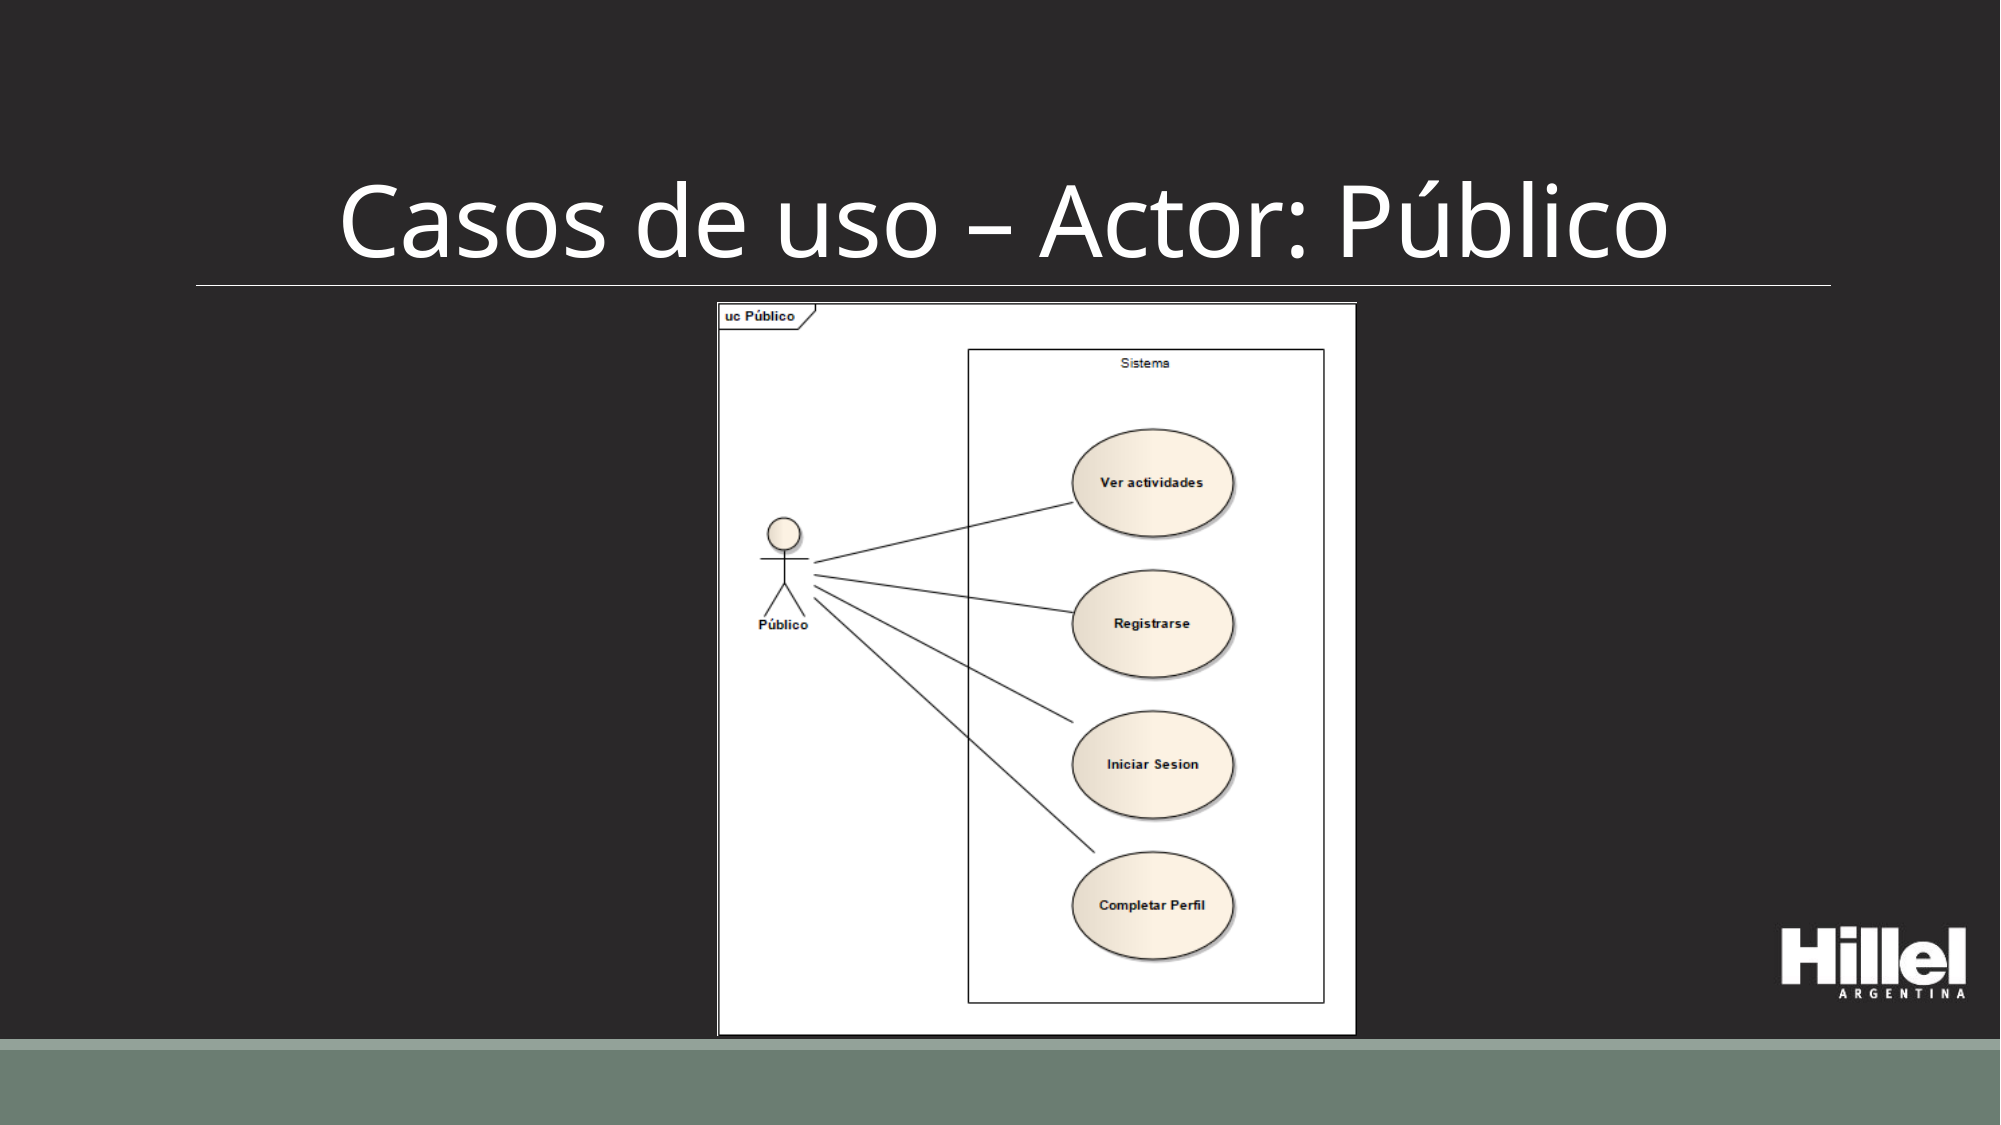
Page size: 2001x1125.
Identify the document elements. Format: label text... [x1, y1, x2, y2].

picture [1764, 904, 1990, 1025]
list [716, 302, 1357, 1037]
title Casos de uso – Actor: Público [180, 47, 1830, 285]
